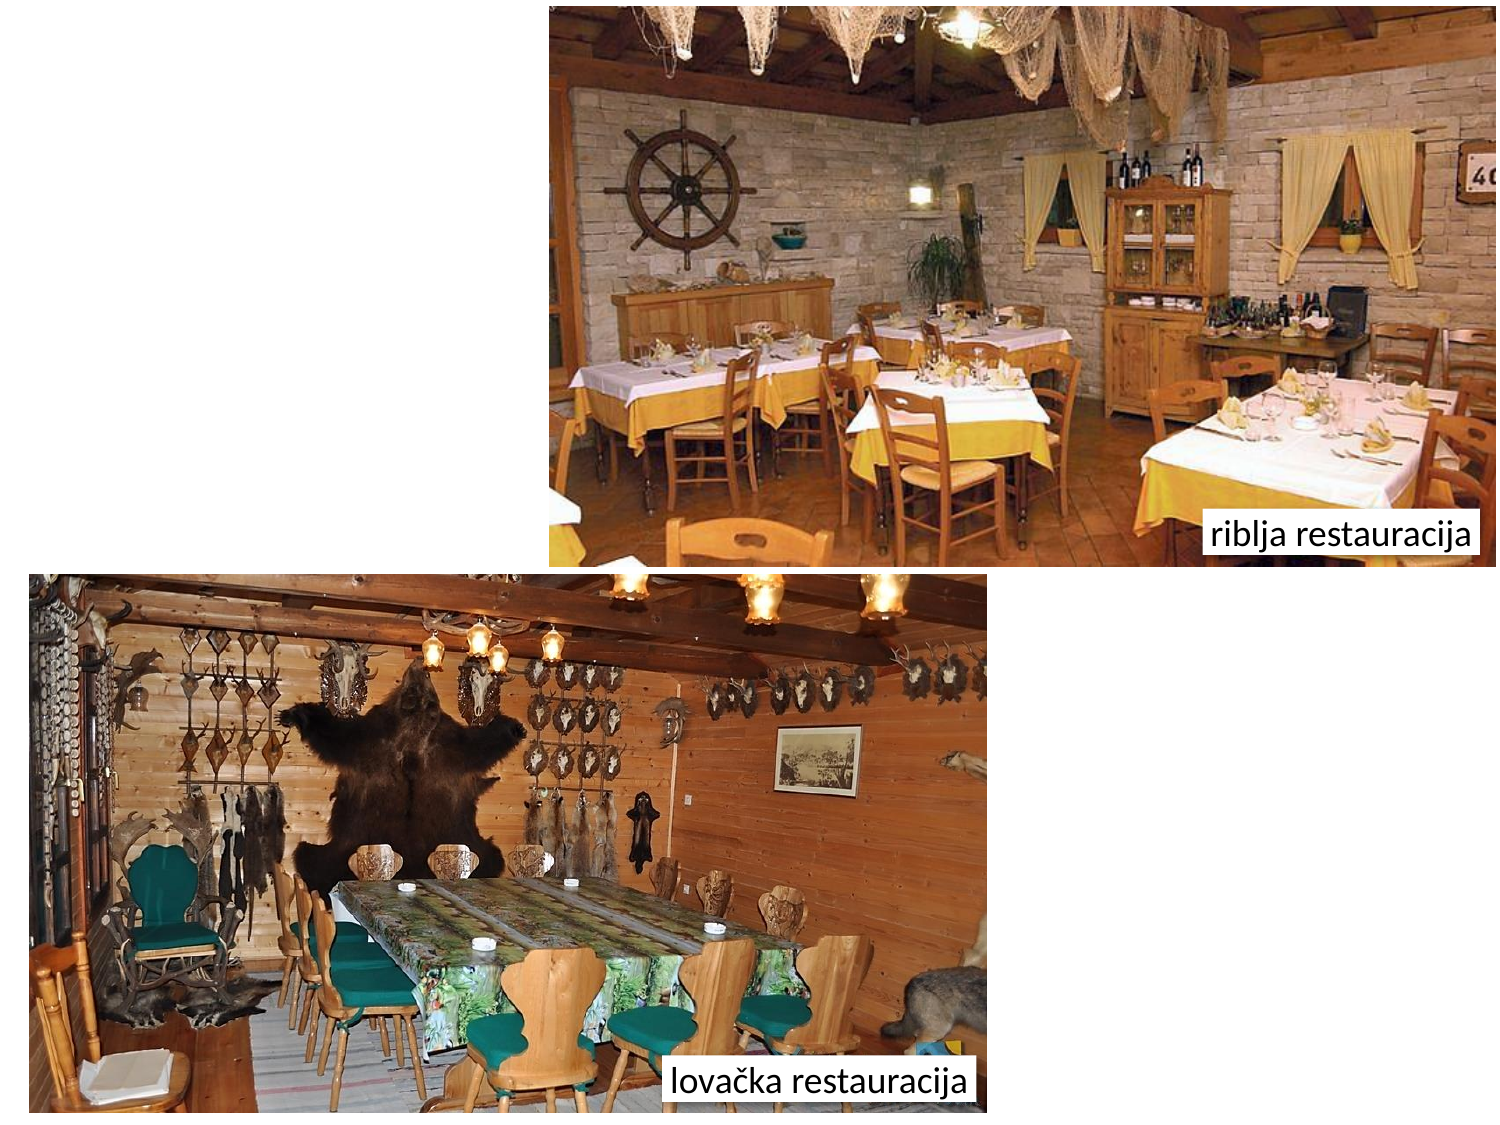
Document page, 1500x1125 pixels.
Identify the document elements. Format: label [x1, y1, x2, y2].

picture [548, 5, 1496, 567]
picture [29, 574, 988, 1113]
